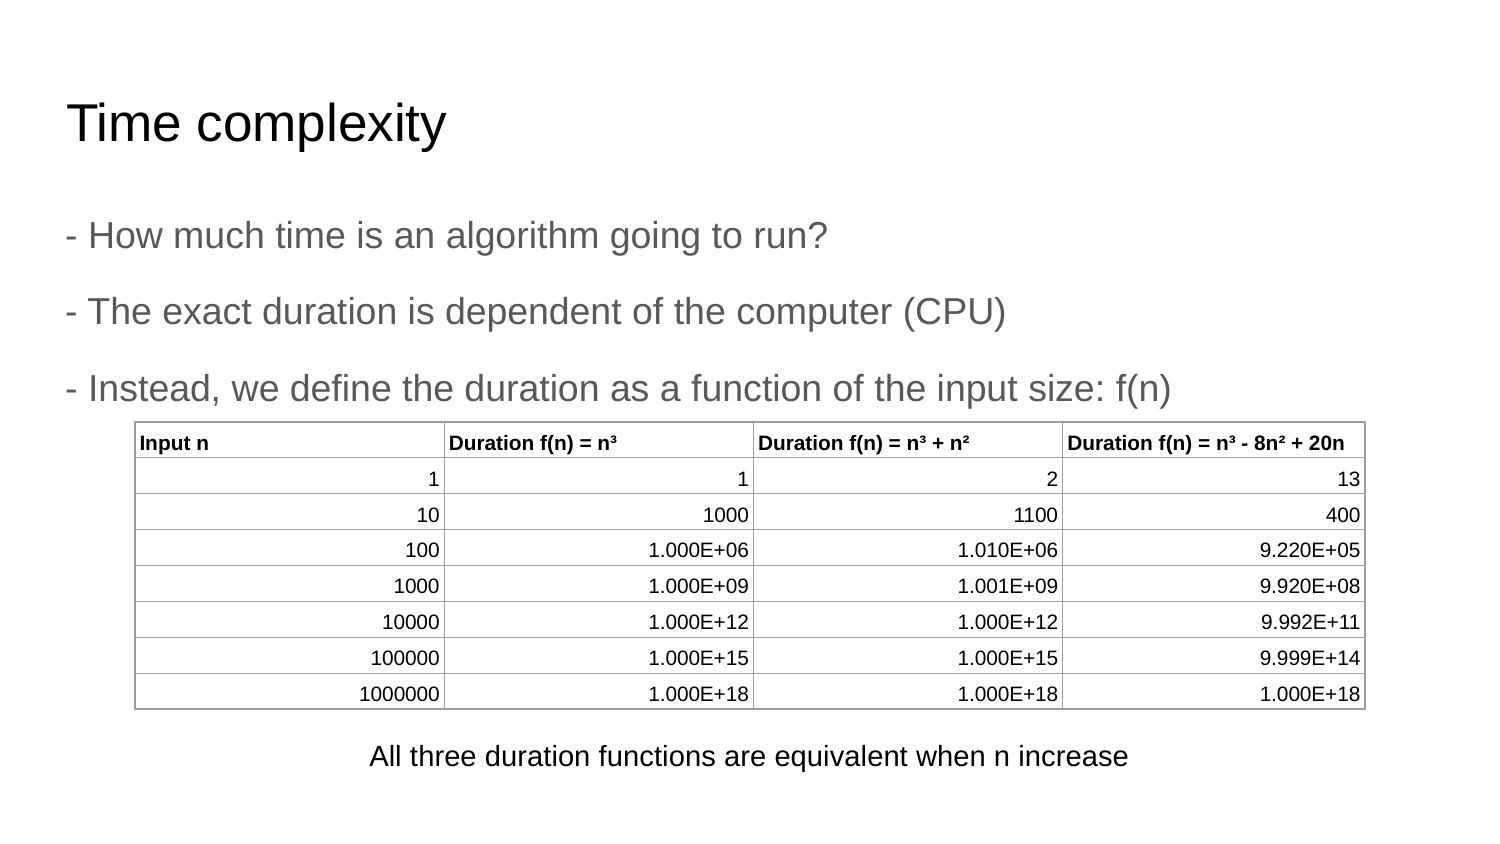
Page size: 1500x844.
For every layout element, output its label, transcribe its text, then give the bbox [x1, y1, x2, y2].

table_cell 1.000E+12 [754, 602, 1062, 637]
table_cell 1.000E+15 [754, 638, 1062, 673]
table_cell 9.220E+05 [1063, 530, 1364, 565]
table_cell 2 [754, 458, 1062, 493]
table_cell 1100 [754, 494, 1062, 529]
table_header Duration f(n) = n³ [445, 423, 753, 457]
table_header Input n [136, 423, 444, 457]
table_cell 9.920E+08 [1063, 566, 1364, 601]
table_cell 9.992E+11 [1063, 602, 1364, 637]
list - How much time is an algorithm going to run? - The exact duration is dependent of the computer (CPU) - Instead, we define the duration as a function of the input size: f(n) [51, 189, 1449, 750]
table_cell 1.001E+09 [754, 566, 1062, 601]
table_cell 13 [1063, 458, 1364, 493]
table_cell 1.000E+06 [445, 530, 753, 565]
table_cell 1000 [136, 566, 444, 601]
text_box All three duration functions are equivalent when n increase [132, 722, 1368, 787]
table_cell 1 [136, 458, 444, 493]
table_cell 1000000 [136, 674, 444, 708]
table_cell 1.010E+06 [754, 530, 1062, 565]
table_cell 400 [1063, 494, 1364, 529]
table_cell 1000 [445, 494, 753, 529]
table_cell 100000 [136, 638, 444, 673]
table_cell 9.999E+14 [1063, 638, 1364, 673]
table_cell 1.000E+15 [445, 638, 753, 673]
table_cell 100 [136, 530, 444, 565]
table_cell 1.000E+18 [754, 674, 1062, 708]
table_cell 1.000E+09 [445, 566, 753, 601]
table_cell 1.000E+18 [445, 674, 753, 708]
table_cell 10000 [136, 602, 444, 637]
table_cell 1.000E+12 [445, 602, 753, 637]
table_header Duration f(n) = n³ + n² [754, 423, 1062, 457]
title Time complexity [51, 72, 1449, 167]
table_header Duration f(n) = n³ - 8n² + 20n [1063, 423, 1364, 457]
table_cell 10 [136, 494, 444, 529]
table_cell 1 [445, 458, 753, 493]
table_cell 1.000E+18 [1063, 674, 1364, 708]
